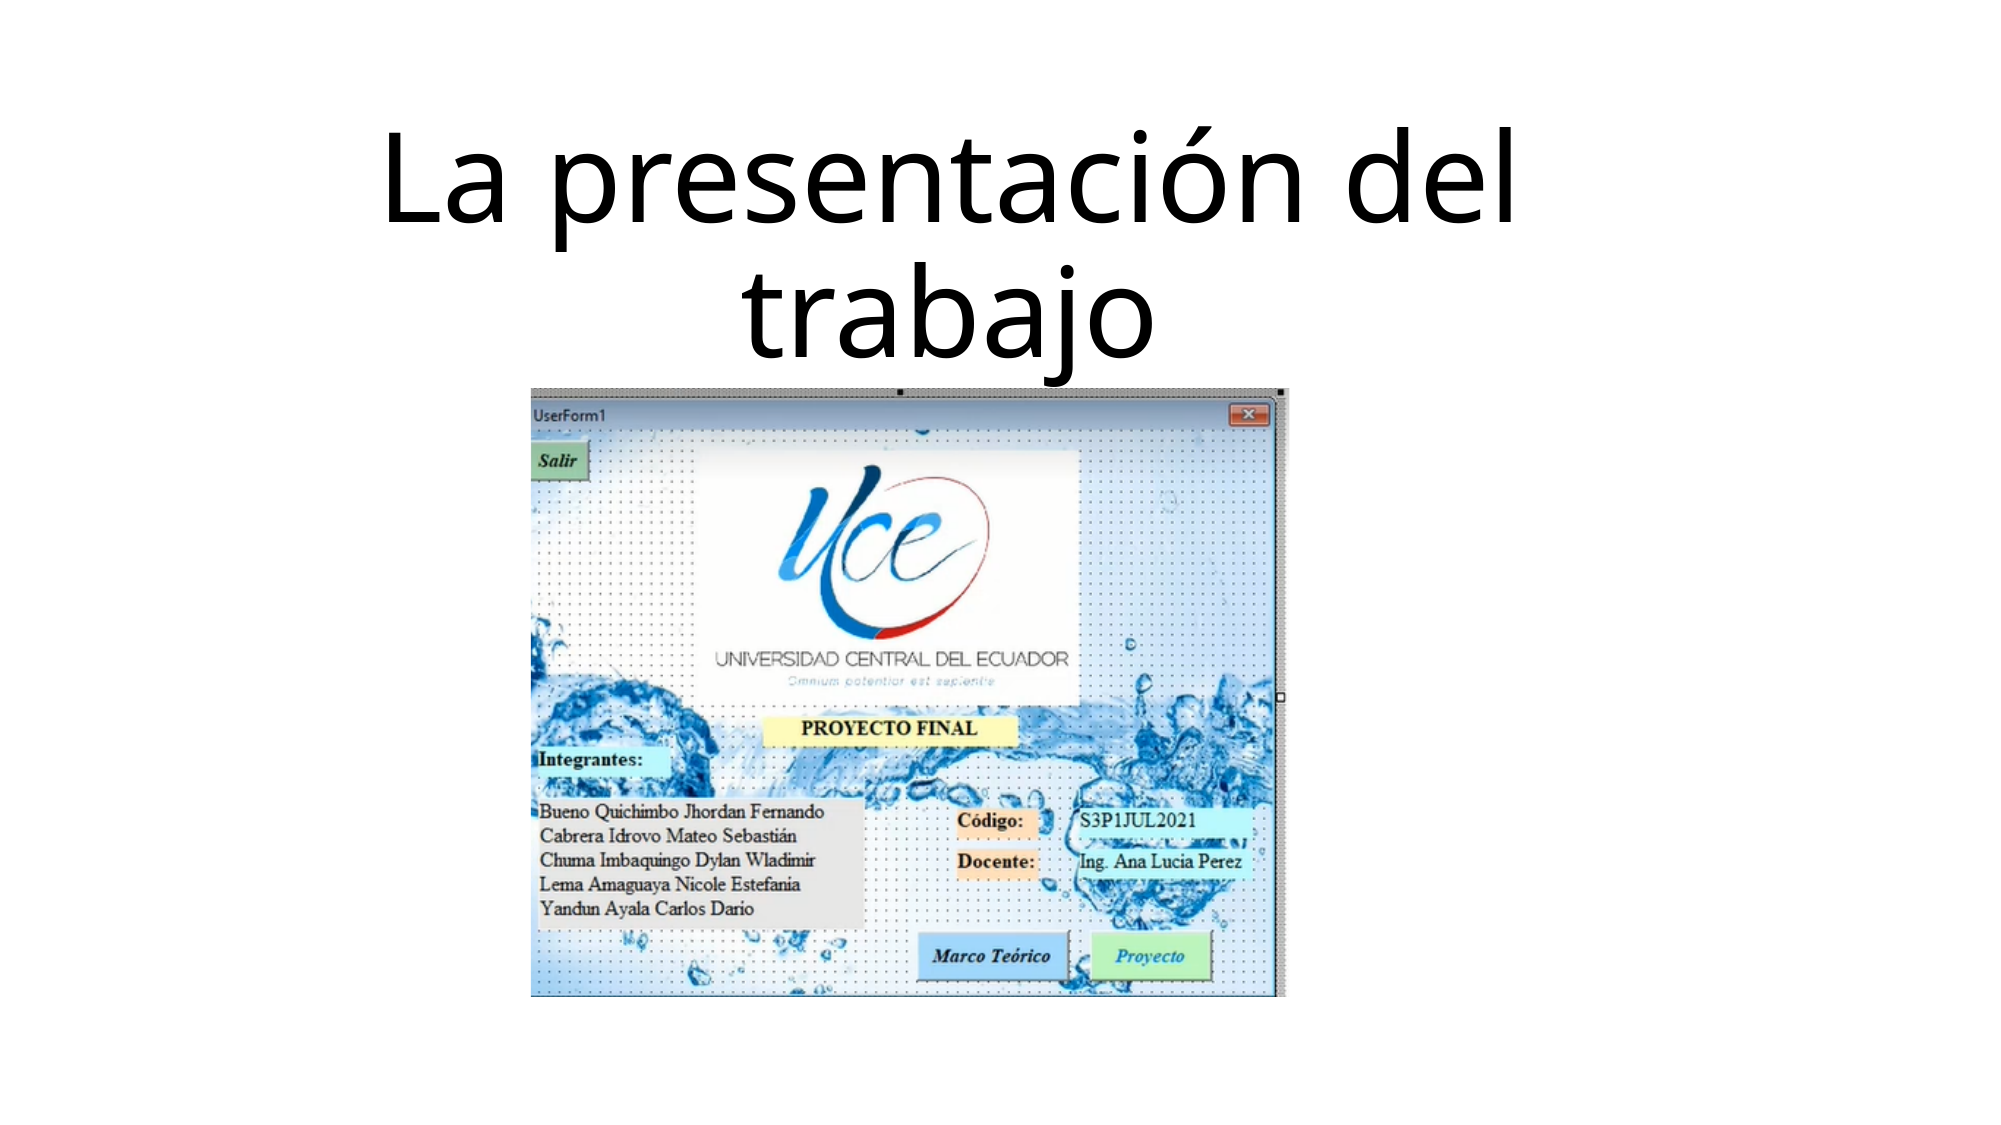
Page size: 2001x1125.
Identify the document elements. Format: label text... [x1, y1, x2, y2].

title La presentación del trabajo [200, 0, 1700, 392]
picture [530, 388, 1290, 997]
